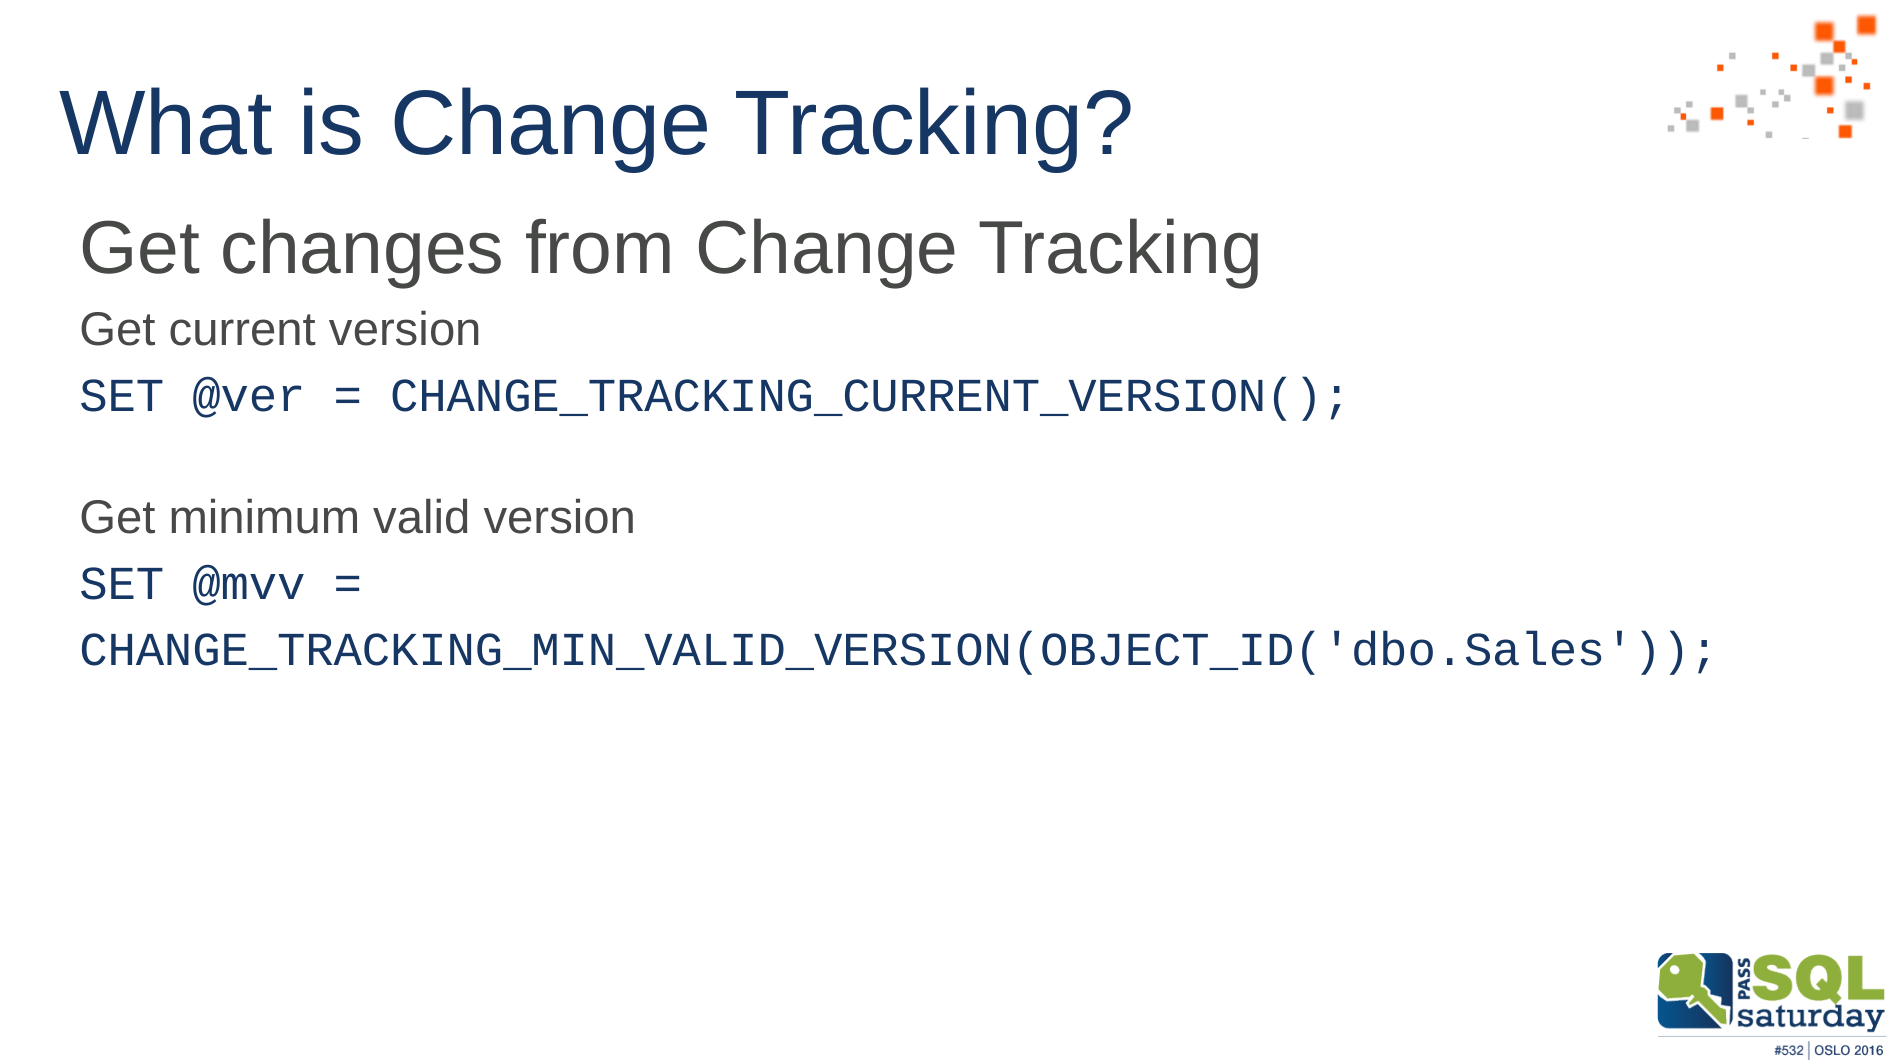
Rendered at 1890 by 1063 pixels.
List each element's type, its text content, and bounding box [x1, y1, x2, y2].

list Get changes from Change Tracking Get current version SET @ver = CHANGE_TRACKING_CURRENT_VERSION(); Get minimum valid version SET @mvv = CHANGE_TRACKING_MIN_VALID_VERSION(OBJECT_ID('dbo.Sales')); [79, 198, 1783, 911]
picture [1666, 13, 1890, 139]
title What is Change Tracking? [59, 59, 1831, 178]
picture [1653, 947, 1890, 1063]
